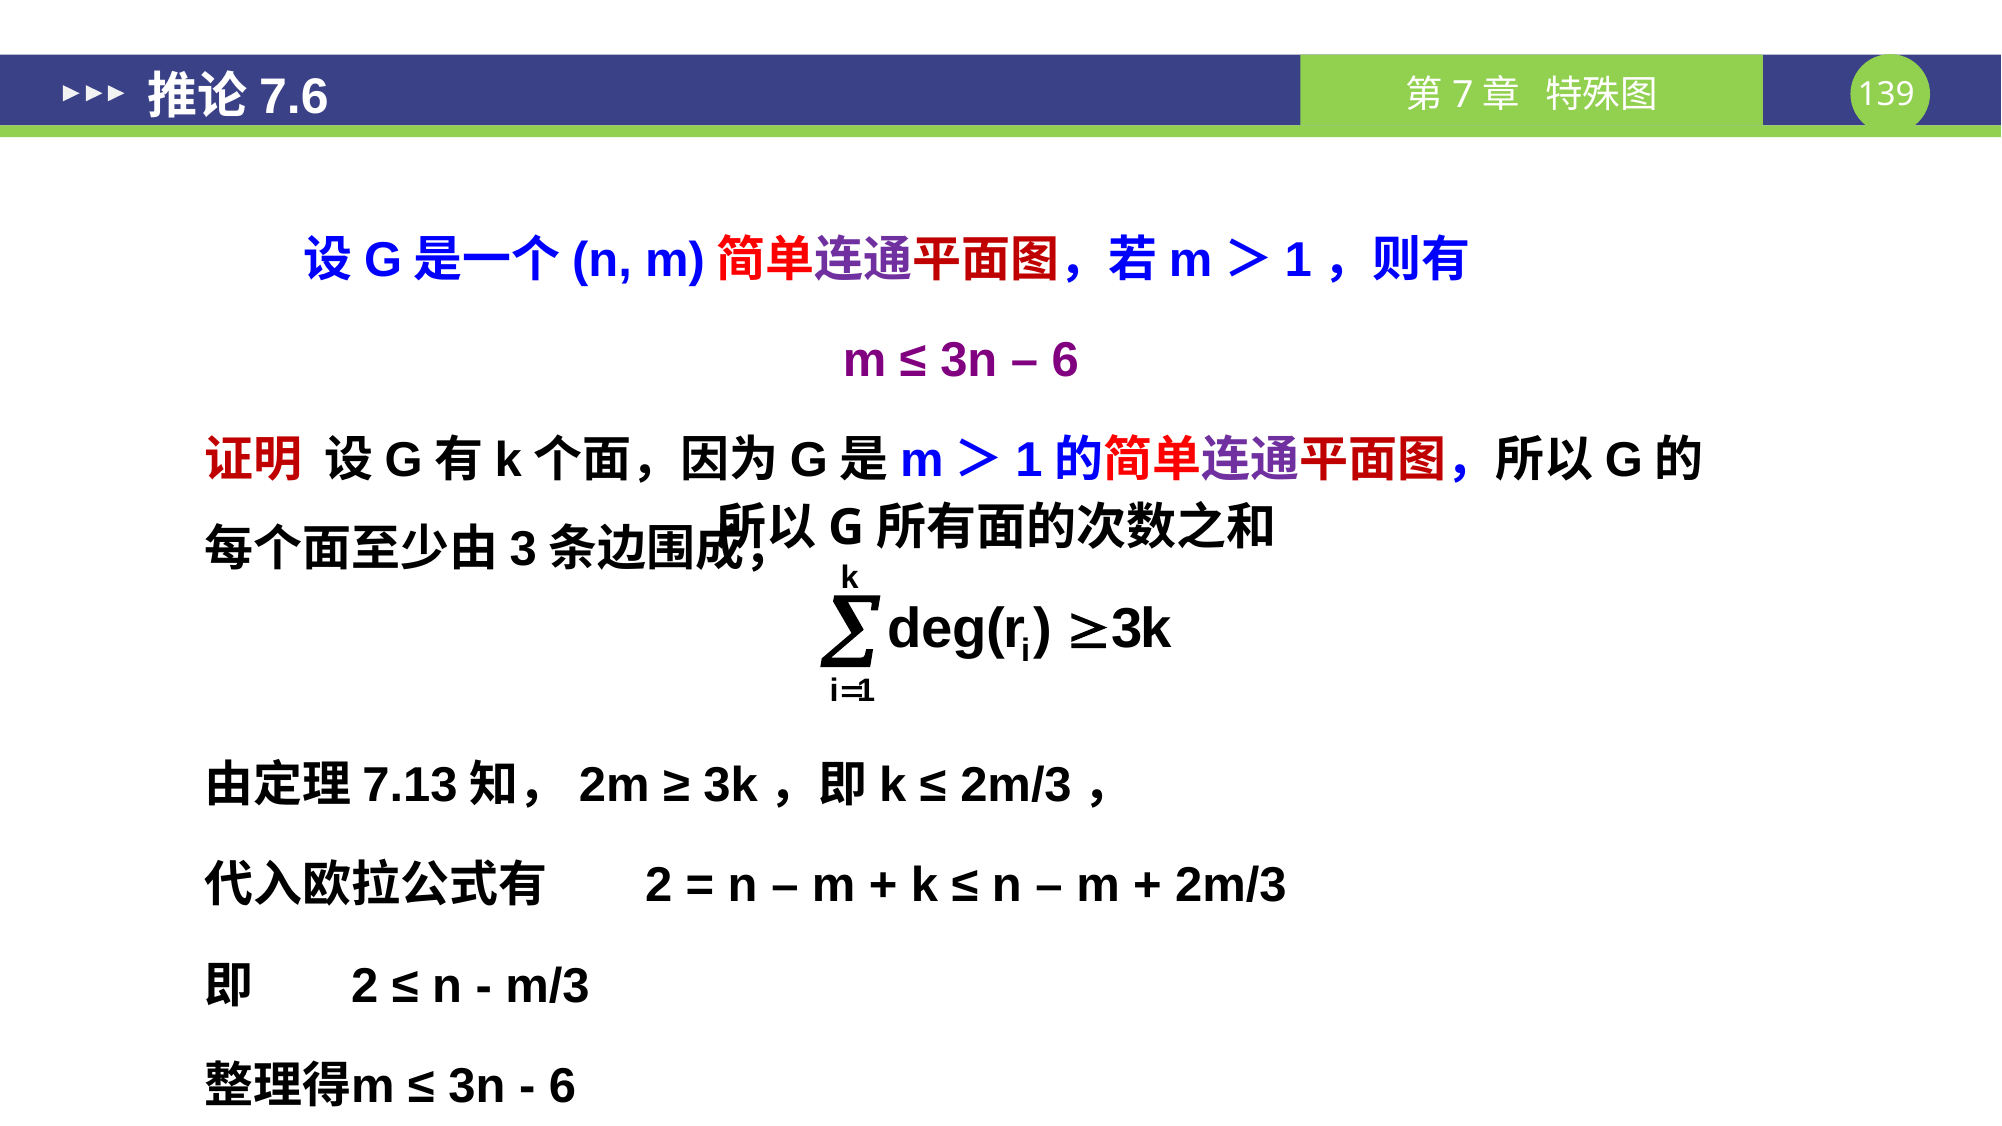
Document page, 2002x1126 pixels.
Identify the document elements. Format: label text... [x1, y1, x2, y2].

title 推论7.6 [127, 57, 1003, 129]
list 设G是一个(n, m)简单连通平面图，若m＞1，则有 m ≤ 3n – 6 证明 设G有k个面，因为G是m＞1的简单连通平面图，所以G的每个面至少由3条边围成， 由定理7.13知，2m ≥ 3k，即k ≤ 2m/3， 代入欧拉公式有 2 = n – m + k ≤ n – m + 2m/3 即 2 ≤ n - m/3 整理得 m ≤ 3n - 6 [184, 187, 1738, 1126]
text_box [812, 552, 1184, 713]
text_box 所以G所有面的次数之和 [701, 475, 1601, 562]
